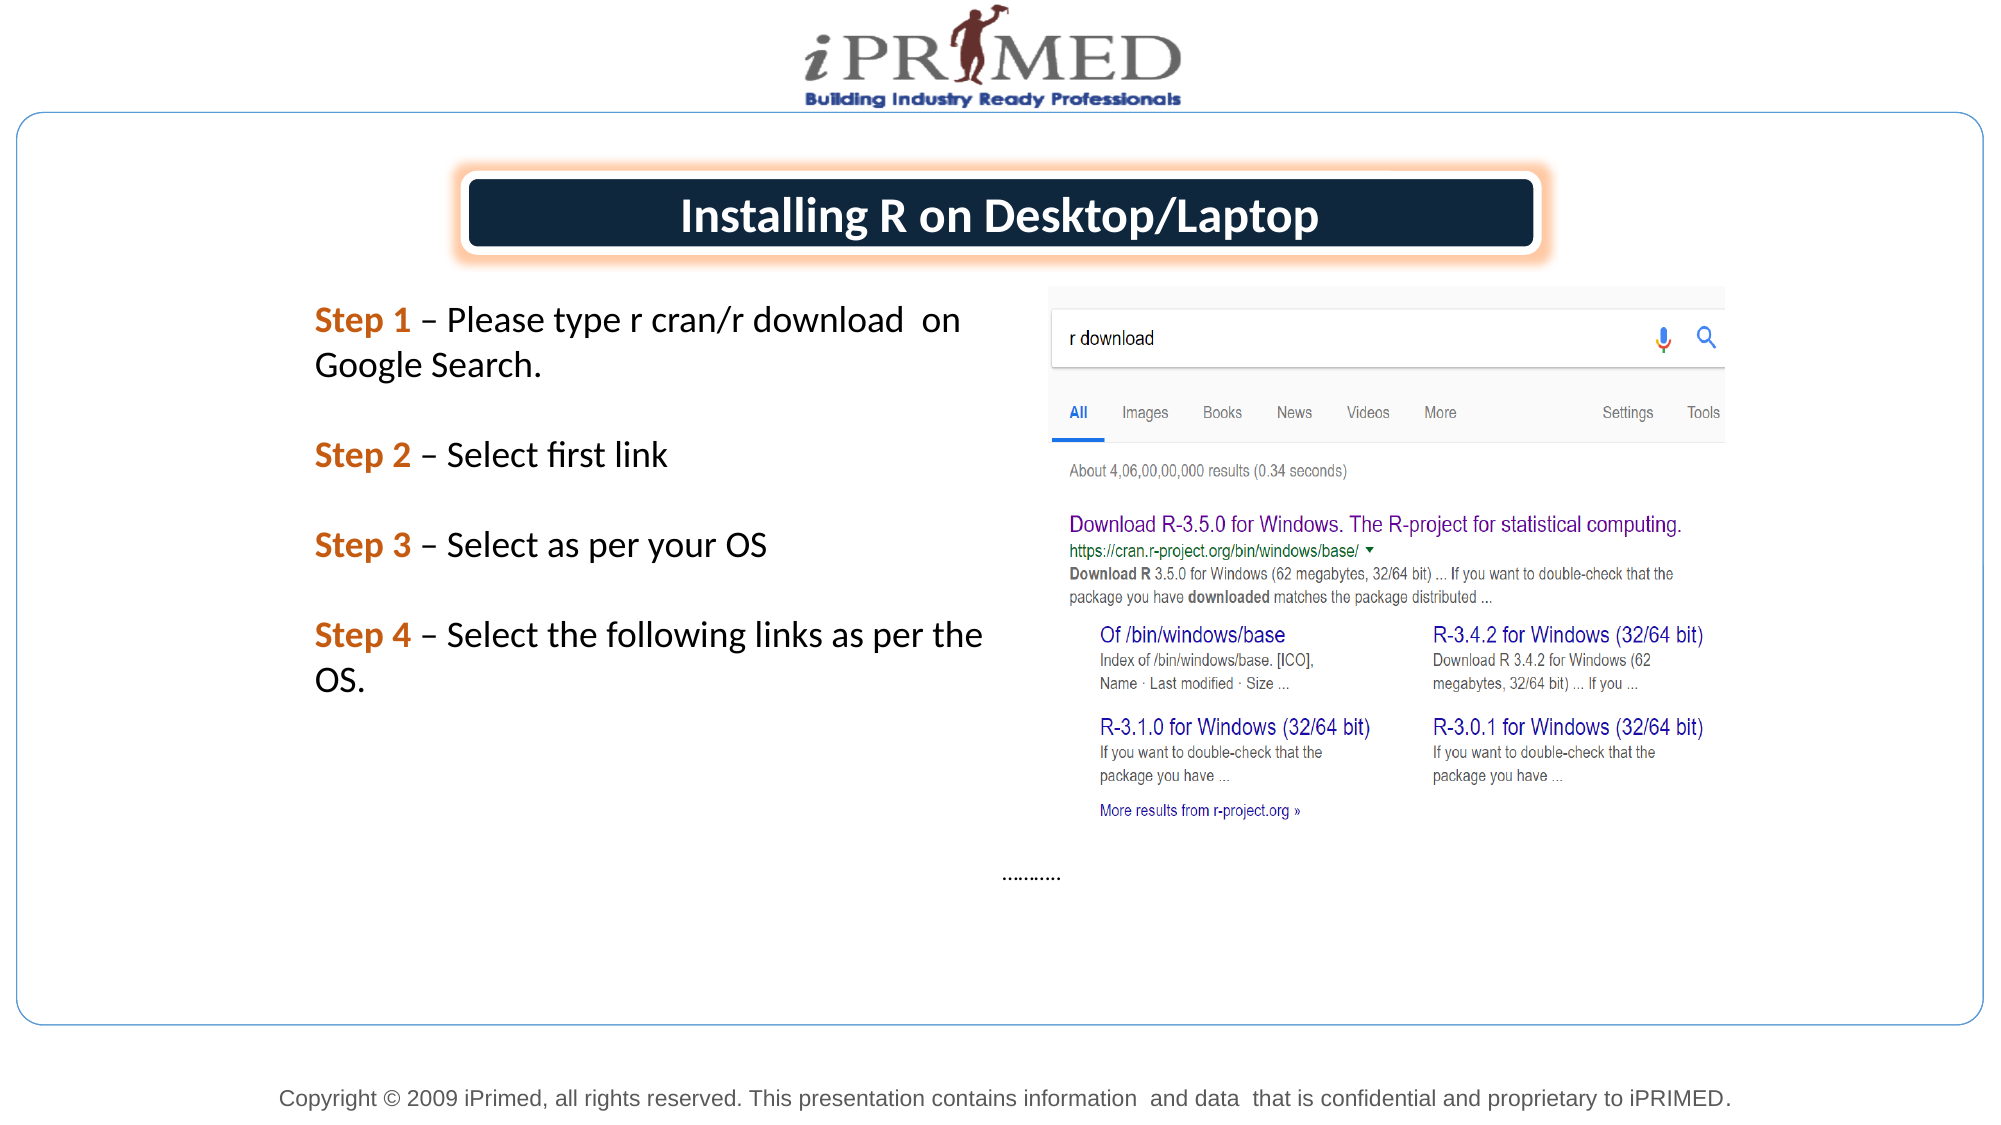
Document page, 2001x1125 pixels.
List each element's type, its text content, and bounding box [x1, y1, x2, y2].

text_box ……….. [987, 849, 1100, 893]
text_box Installing R on Desktop/Laptop [525, 174, 1475, 250]
picture [1048, 285, 1725, 840]
picture [783, 0, 1200, 111]
text_box Step 1 – Please type r cran/r download on Google Search. Step 2 – Select first link Step 3 – Select as per your OS Step 4 – Select the following links as per the OS. [300, 287, 1000, 753]
text_box [464, 174, 1538, 251]
